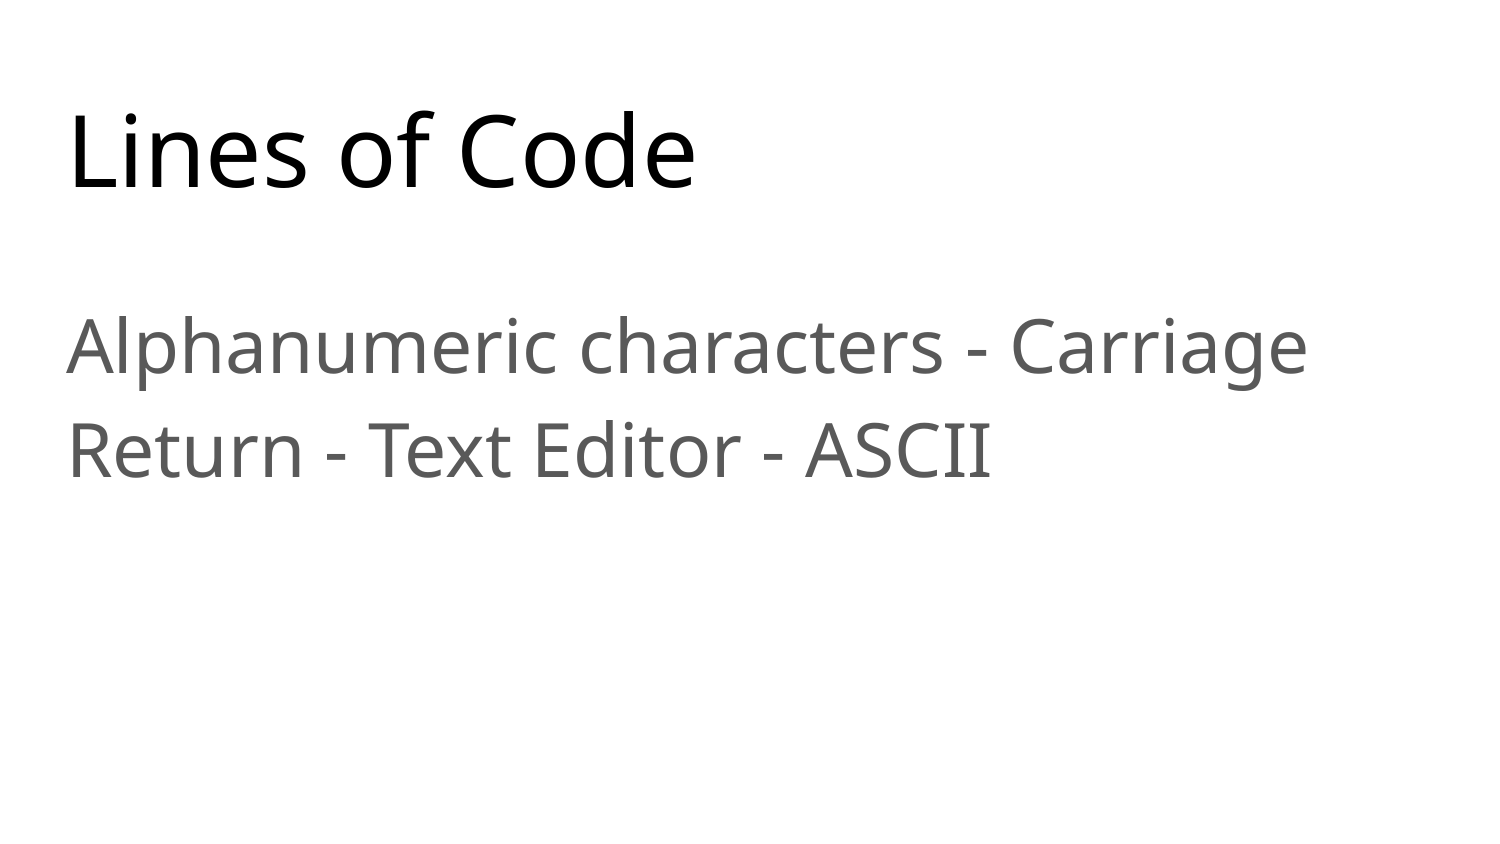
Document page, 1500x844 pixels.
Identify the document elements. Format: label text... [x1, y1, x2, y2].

list Alphanumeric characters - Carriage Return - Text Editor - ASCII [51, 270, 1449, 750]
title Lines of Code [51, 72, 1449, 270]
